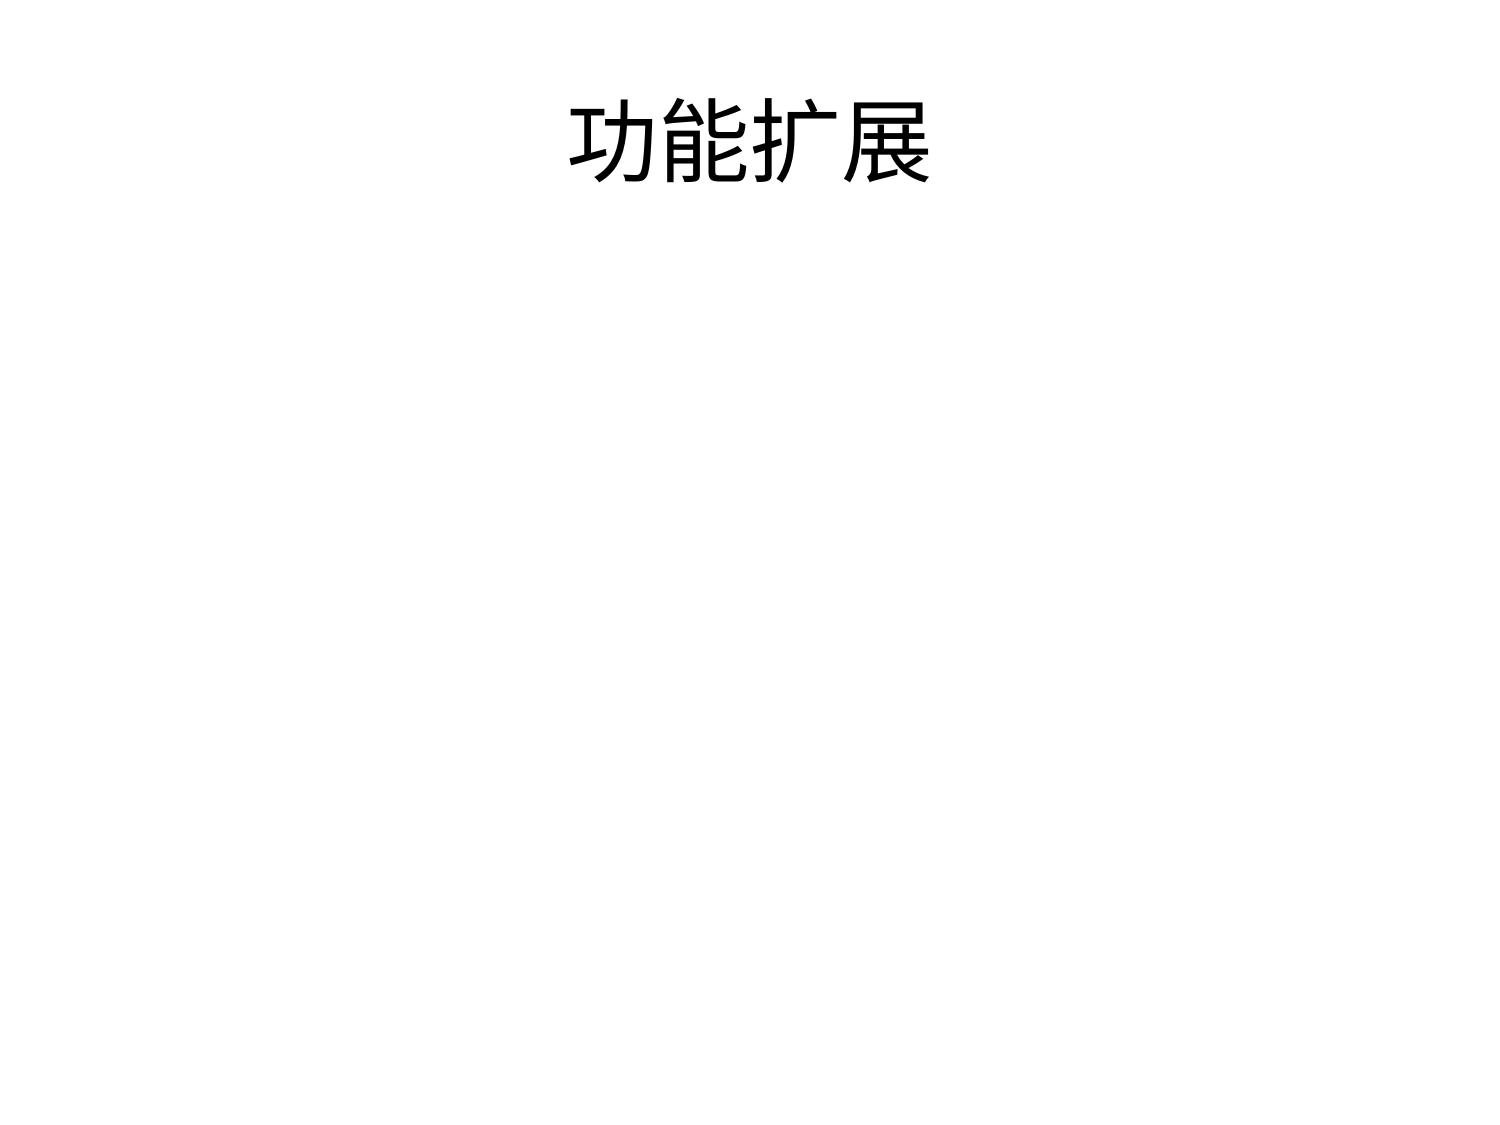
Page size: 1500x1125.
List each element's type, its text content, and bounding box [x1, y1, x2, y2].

title 功能扩展 [75, 45, 1425, 233]
